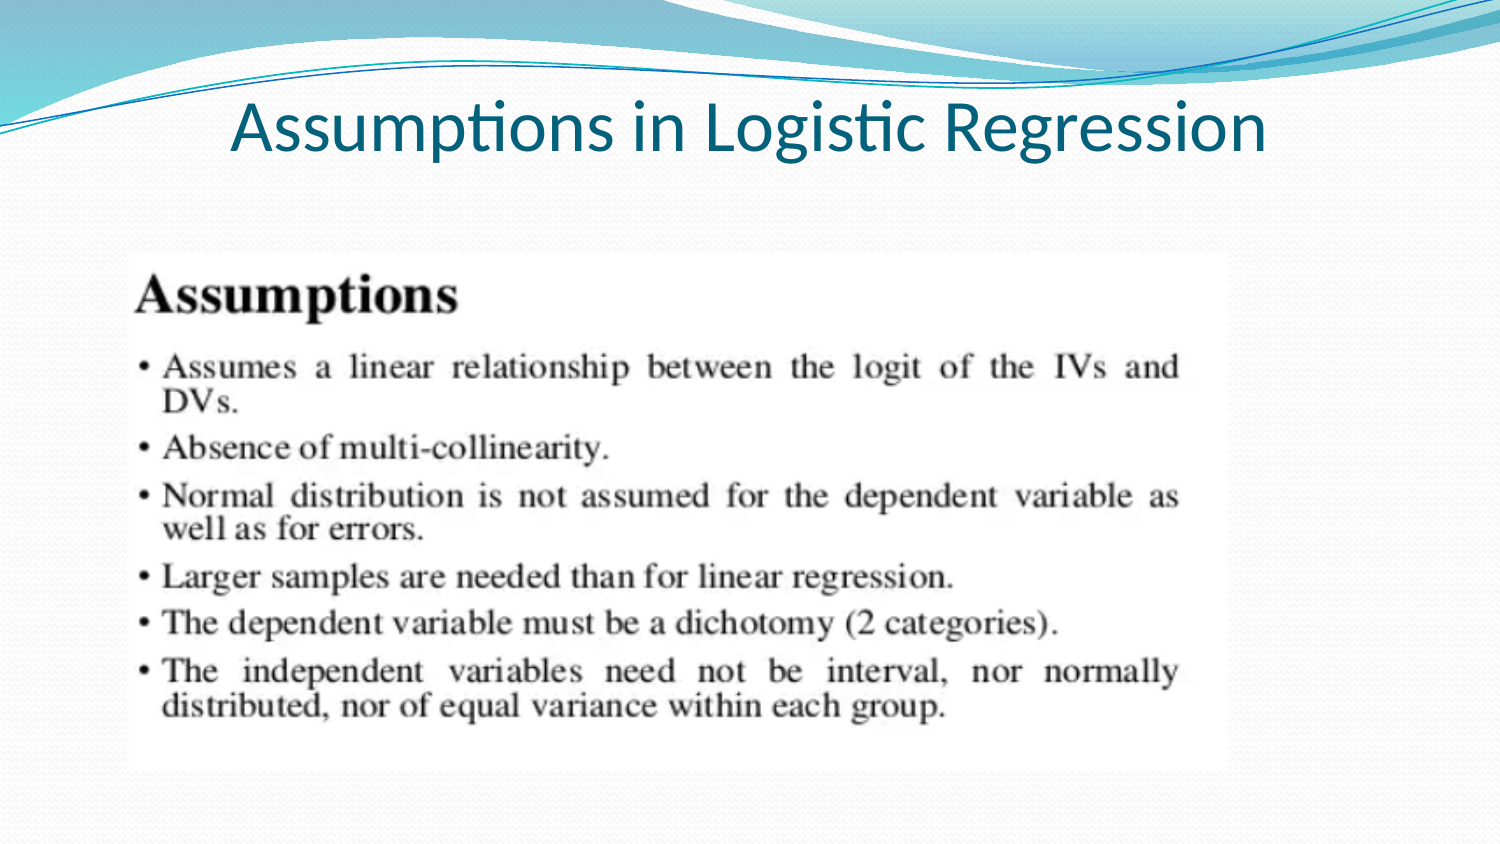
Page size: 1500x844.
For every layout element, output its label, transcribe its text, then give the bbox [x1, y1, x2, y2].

title Assumptions in Logistic Regression [51, 61, 1449, 182]
picture [129, 252, 1228, 771]
